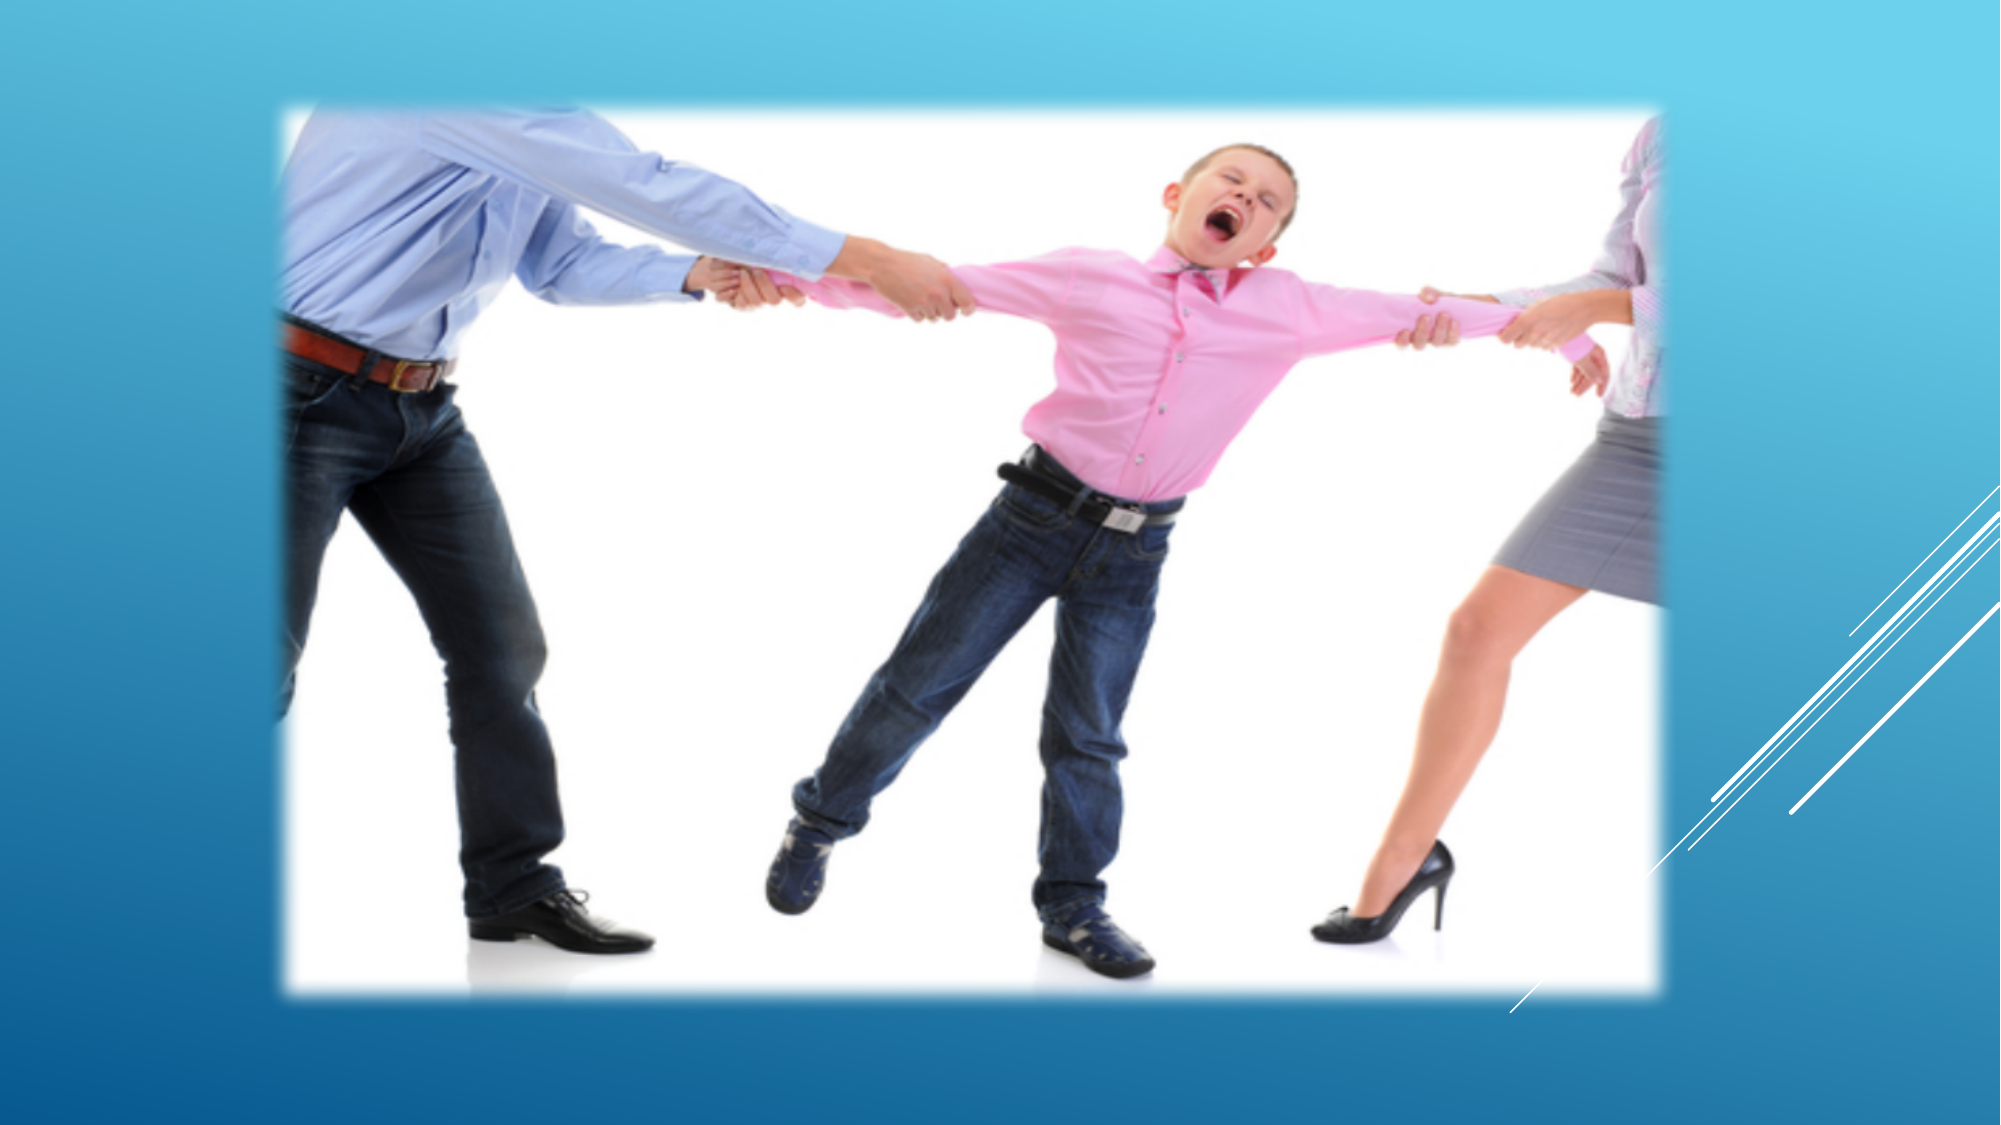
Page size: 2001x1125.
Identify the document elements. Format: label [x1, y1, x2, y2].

picture [267, 92, 1679, 1014]
